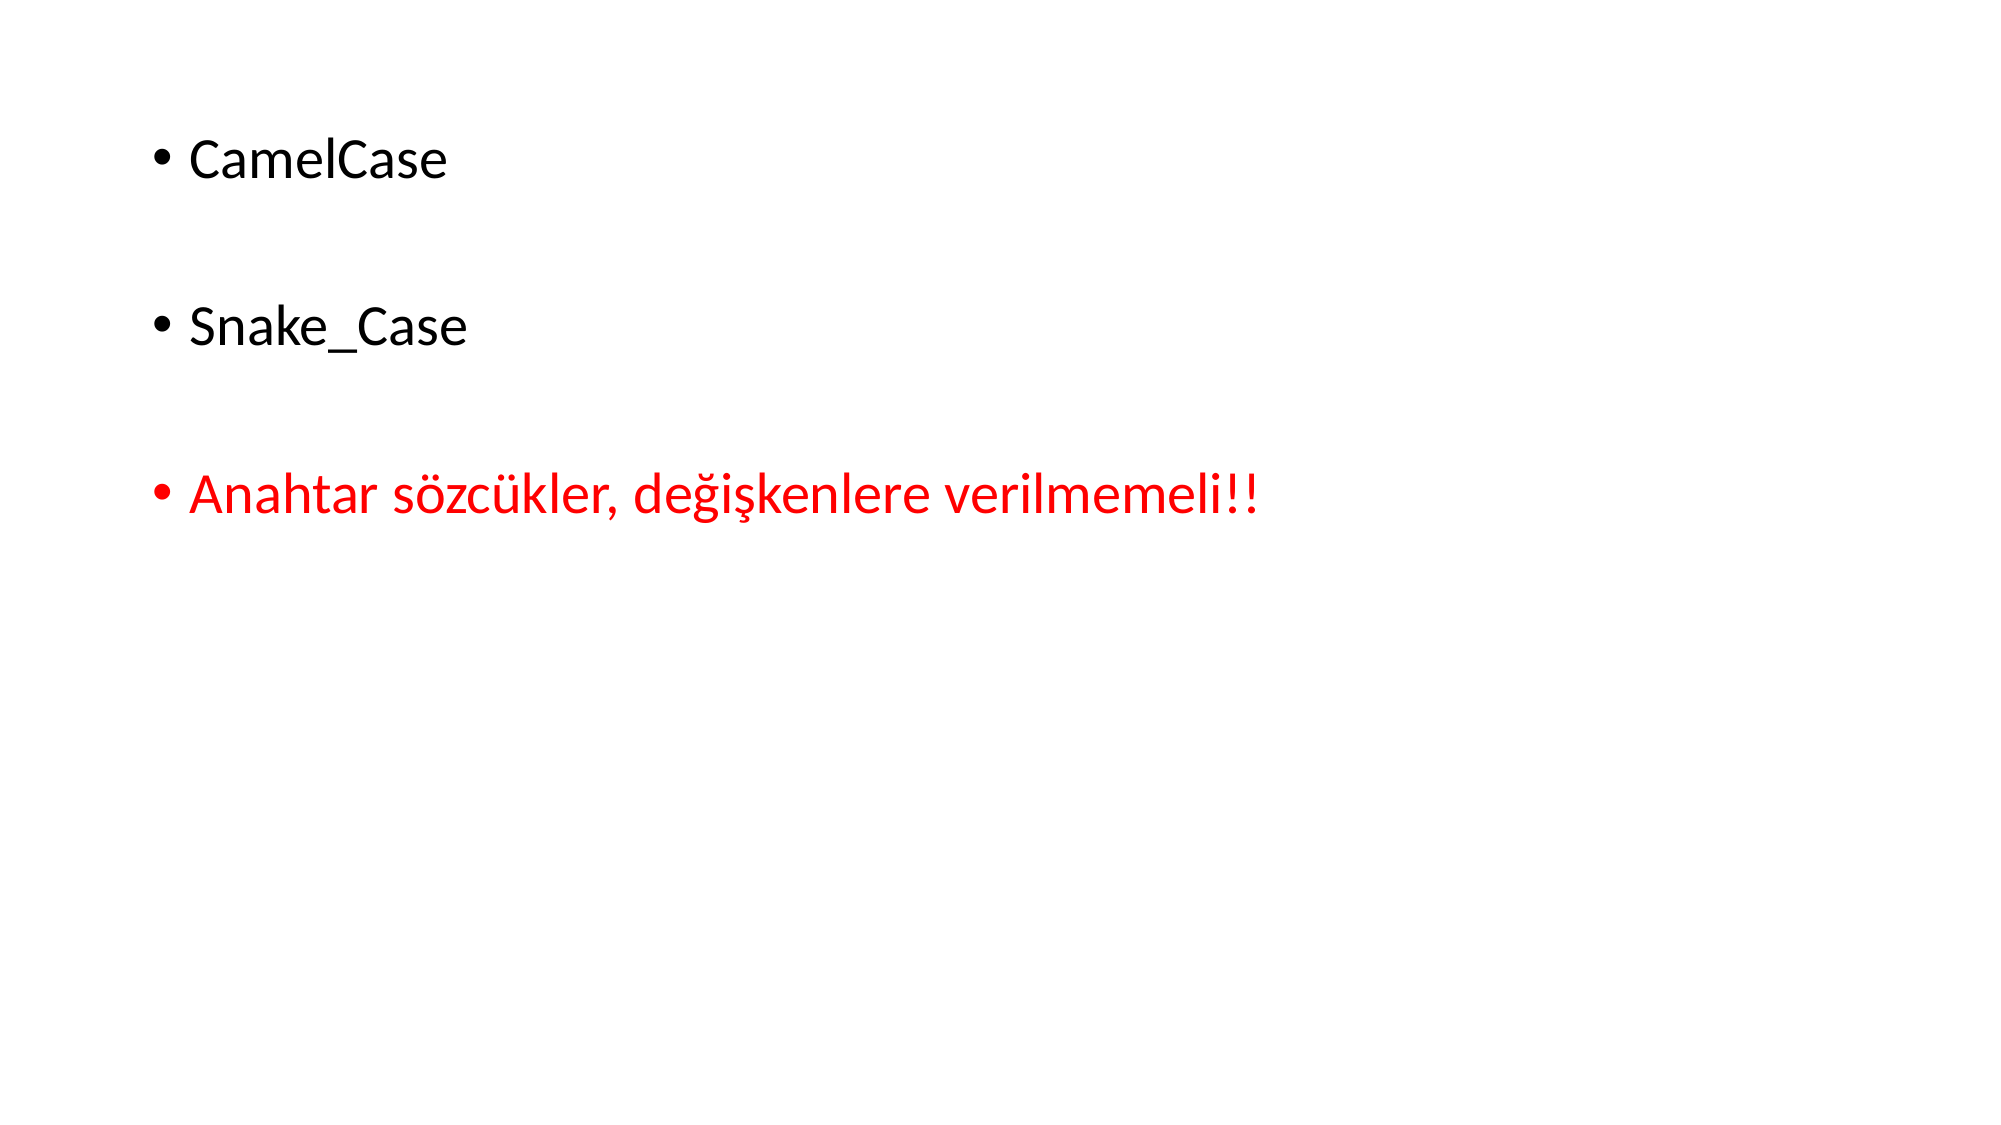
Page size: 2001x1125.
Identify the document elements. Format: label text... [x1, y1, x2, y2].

list CamelCase Snake_Case Anahtar sözcükler, değişkenlere verilmemeli!! [137, 120, 1863, 1014]
